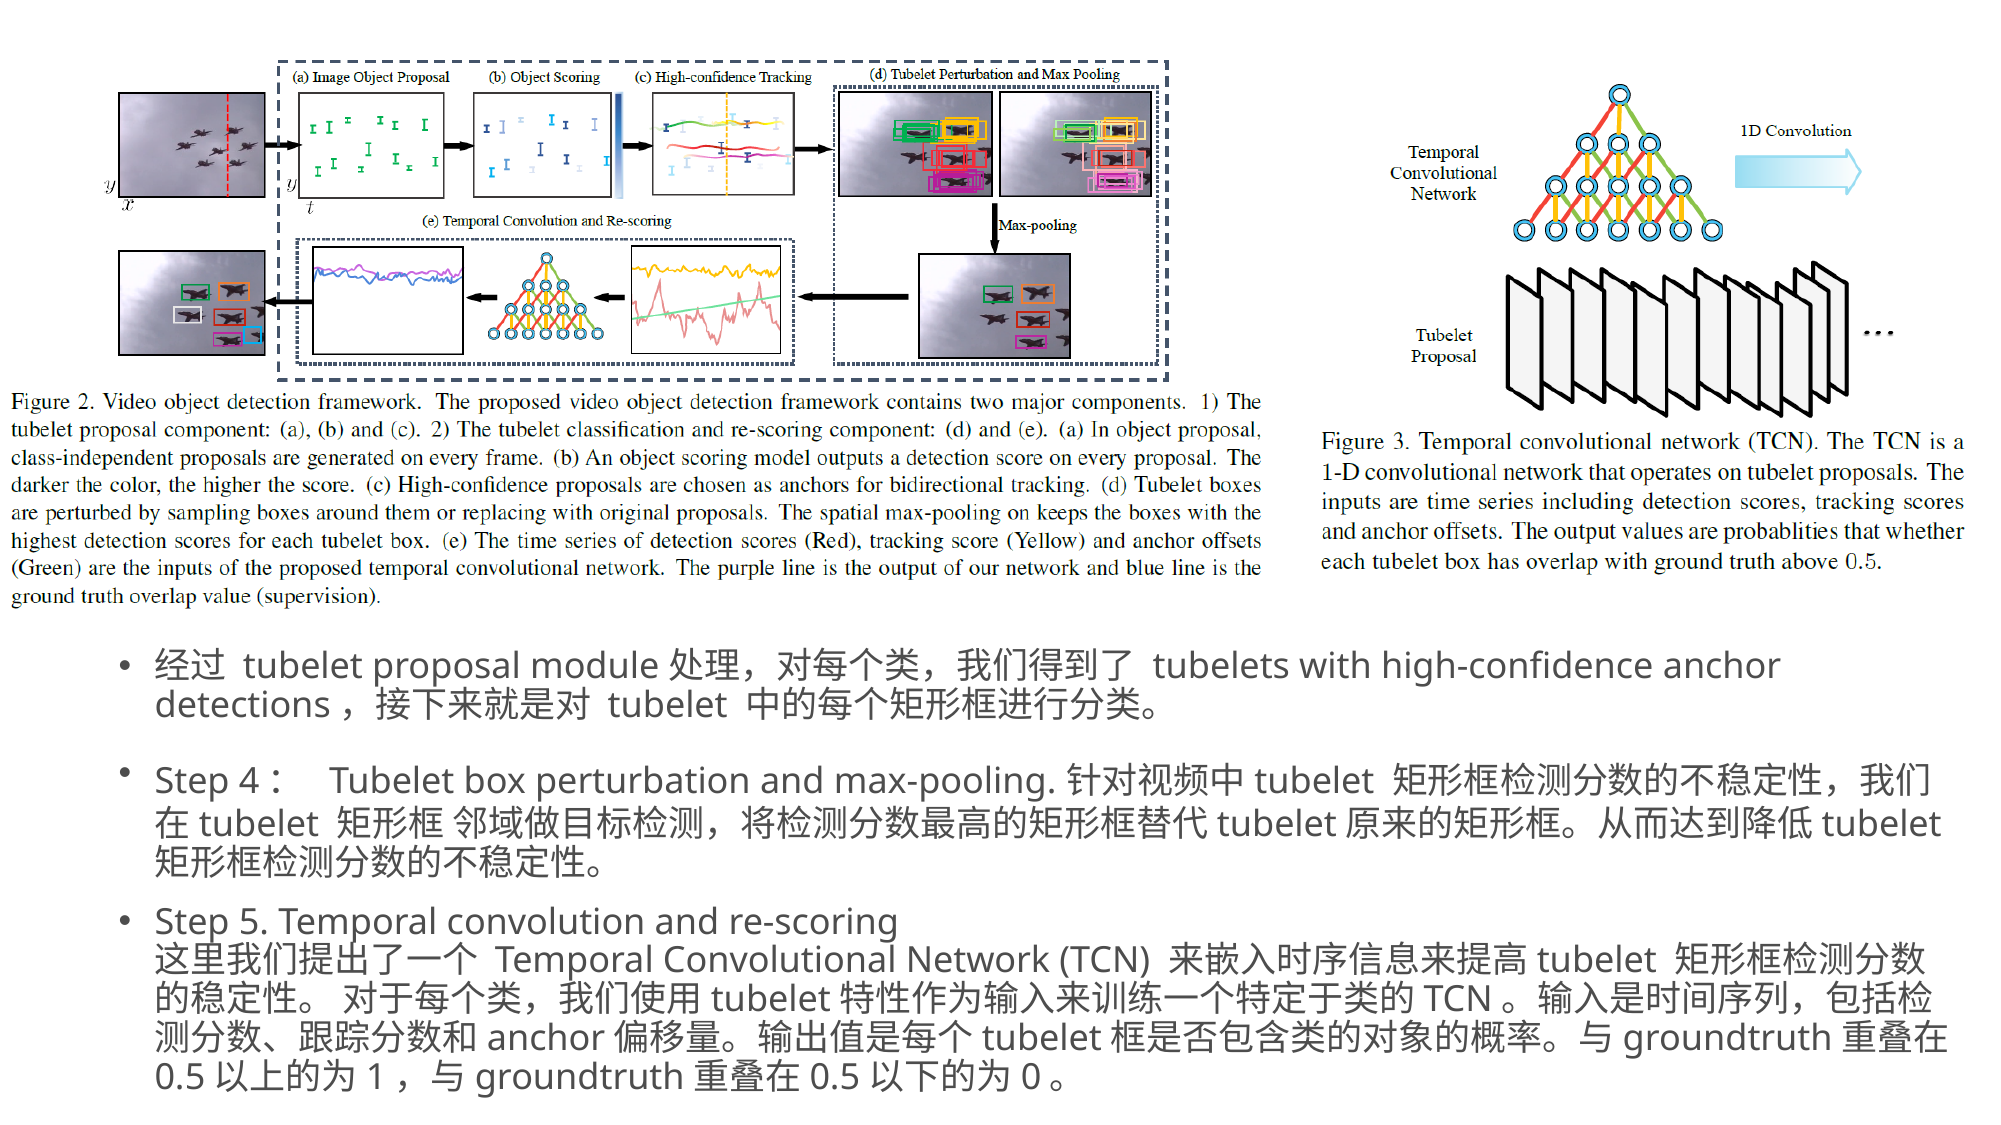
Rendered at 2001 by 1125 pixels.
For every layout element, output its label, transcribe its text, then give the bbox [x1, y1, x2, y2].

list 经过 tubelet proposal module处理，对每个类，我们得到了 tubelets with high-confidence anchor detections，接下来就是对 tubelet 中的每个矩形框进行分类。 Step 4： Tubelet box perturbation and max-pooling.针对视频中tubelet 矩形框检测分数的不稳定性，我们在tubelet 矩形框 邻域做目标检测，将检测分数最高的矩形框替代tubelet原来的矩形框。从而达到降低tubelet 矩形框检测分数的不稳定性。 Step 5. Temporal convolution and re-scoring 这里我们提出了一个 Temporal Convolutional Network (TCN) 来嵌入时序信息来提高tubelet 矩形框检测分数的稳定性。 对于每个类，我们使用tubelet特性作为输入来训练一个特定于类的TCN。输入是时间序列，包括检测分数、跟踪分数和anchor偏移量。输出值是每个tubelet框是否包含类的对象的概率。与groundtruth重叠在0.5以上的为1，与groundtruth重叠在0.5以下的为0。 [103, 640, 1972, 1107]
picture [0, 0, 1989, 617]
